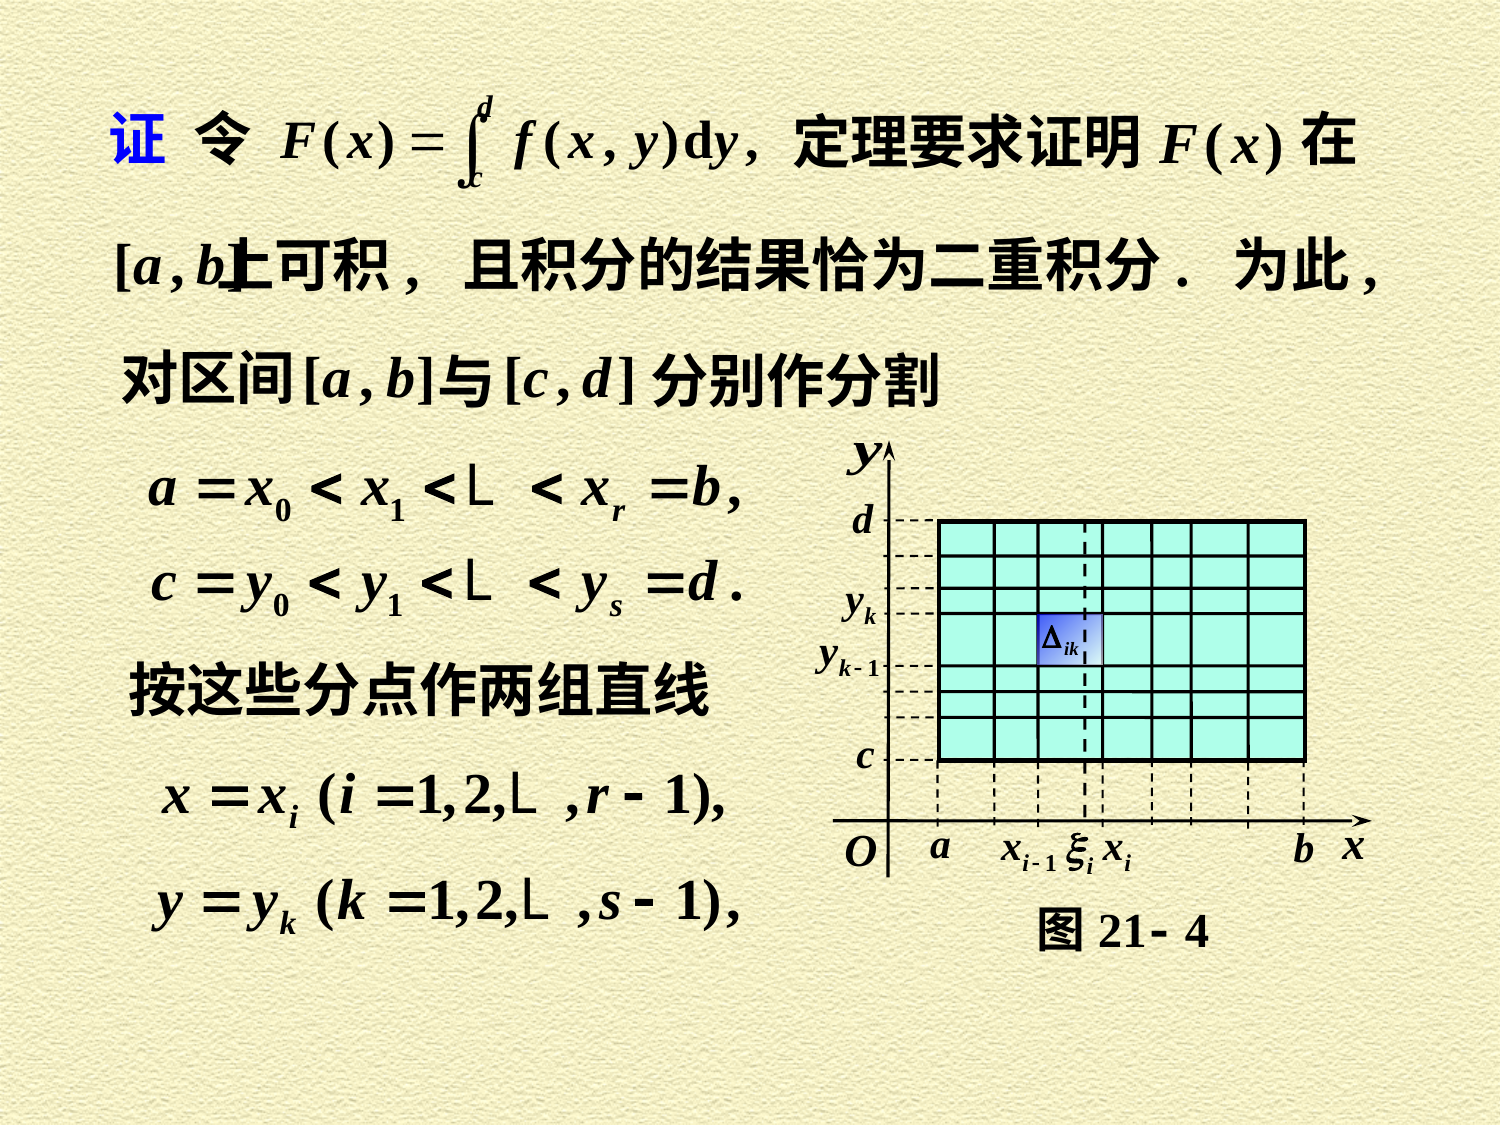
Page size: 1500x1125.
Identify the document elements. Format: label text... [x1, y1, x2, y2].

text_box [148, 550, 745, 622]
text_box 按这些分点作两组直线 [113, 646, 753, 731]
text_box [146, 869, 745, 940]
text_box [810, 436, 1373, 962]
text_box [154, 763, 730, 835]
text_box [97, 333, 990, 424]
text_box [91, 87, 1393, 194]
picture [0, 0, 1500, 1125]
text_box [146, 456, 746, 527]
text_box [114, 219, 1389, 306]
